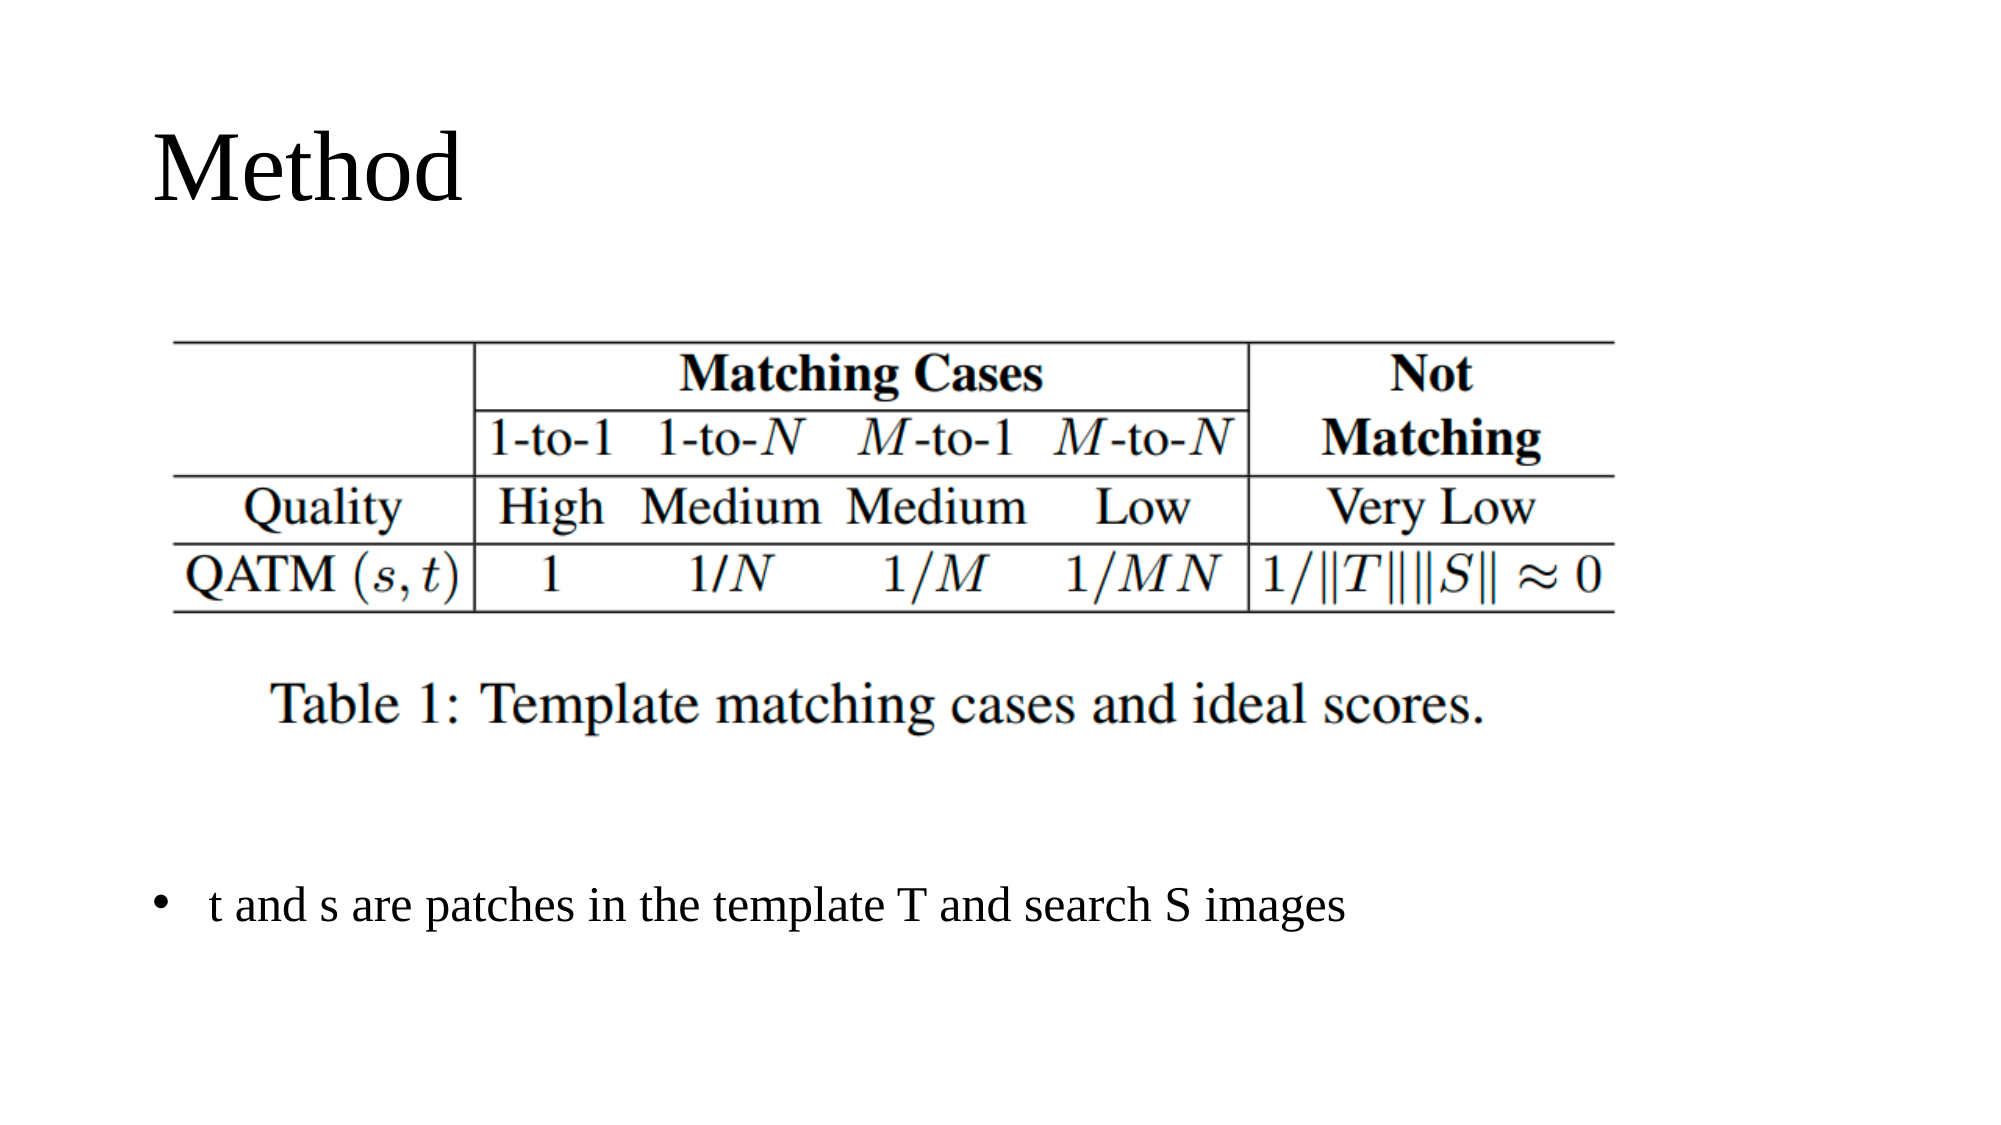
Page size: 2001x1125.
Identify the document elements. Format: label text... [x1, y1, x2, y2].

picture [137, 303, 1652, 756]
text_box t and s are patches in the template T and search S images [137, 863, 1391, 939]
title Method [137, 59, 1863, 278]
